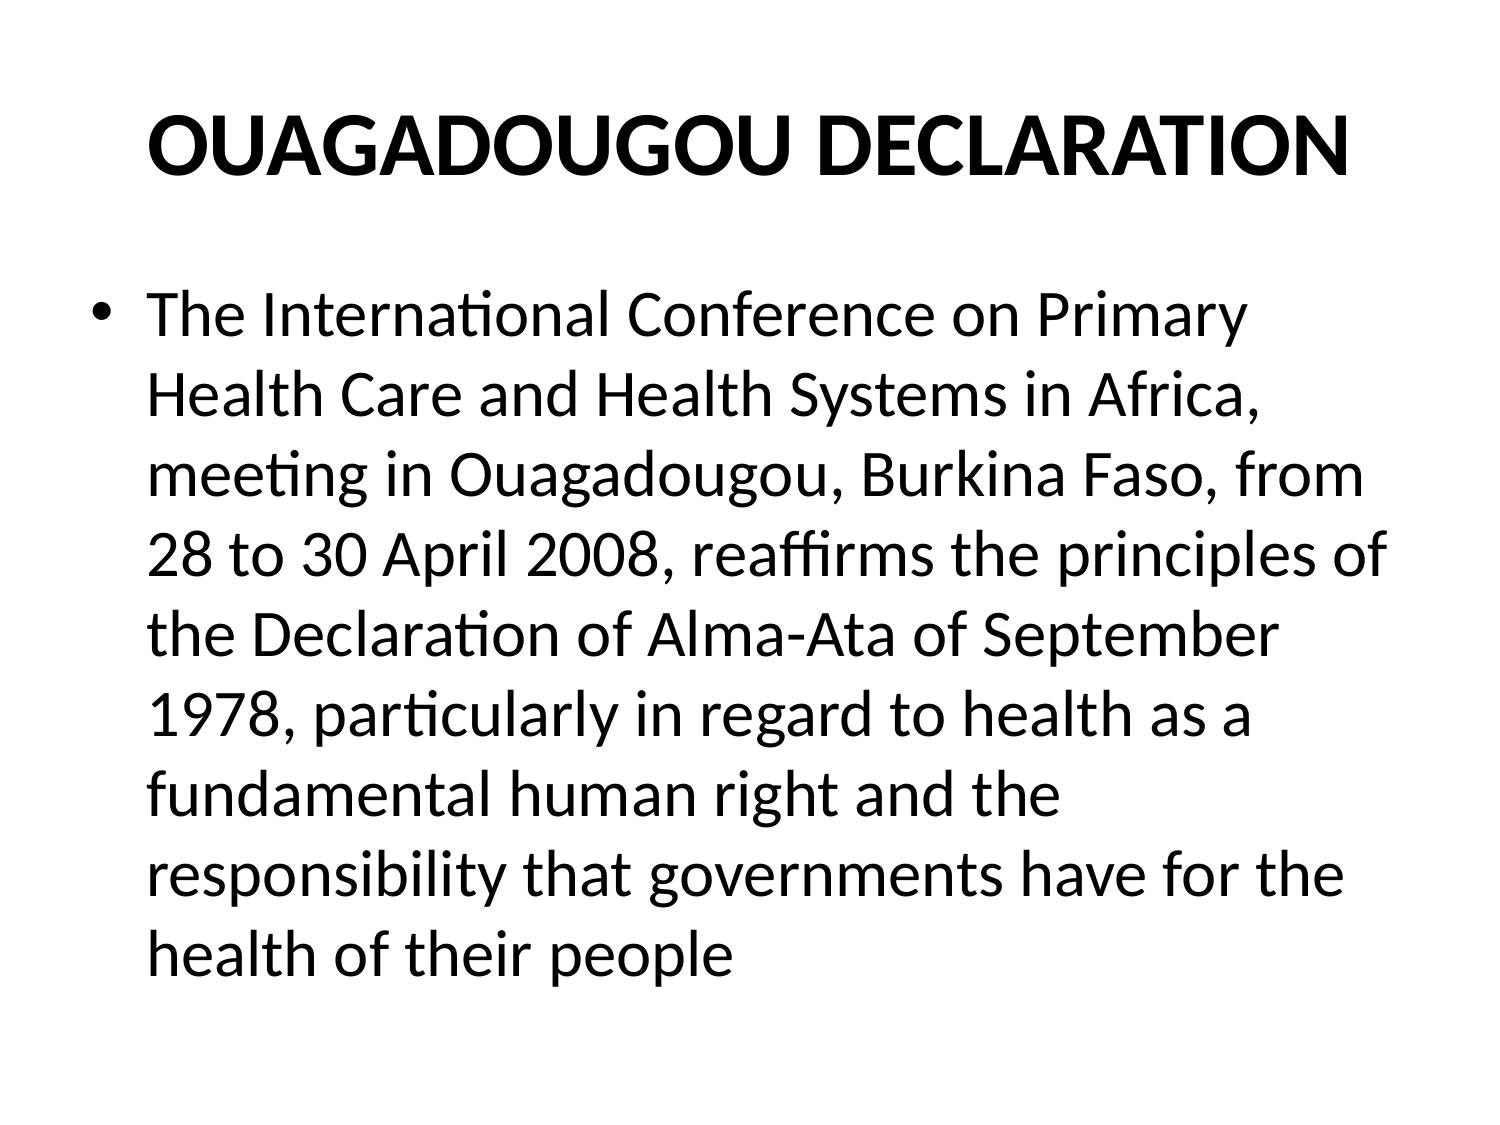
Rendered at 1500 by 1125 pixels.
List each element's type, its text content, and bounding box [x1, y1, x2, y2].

title OUAGADOUGOU DECLARATION [75, 45, 1425, 233]
list The International Conference on Primary Health Care and Health Systems in Africa, meeting in Ouagadougou, Burkina Faso, from 28 to 30 April 2008, reaffirms the principles of the Declaration of Alma-Ata of September 1978, particularly in regard to health as a fundamental human right and the responsibility that governments have for the health of their people [75, 262, 1425, 1005]
